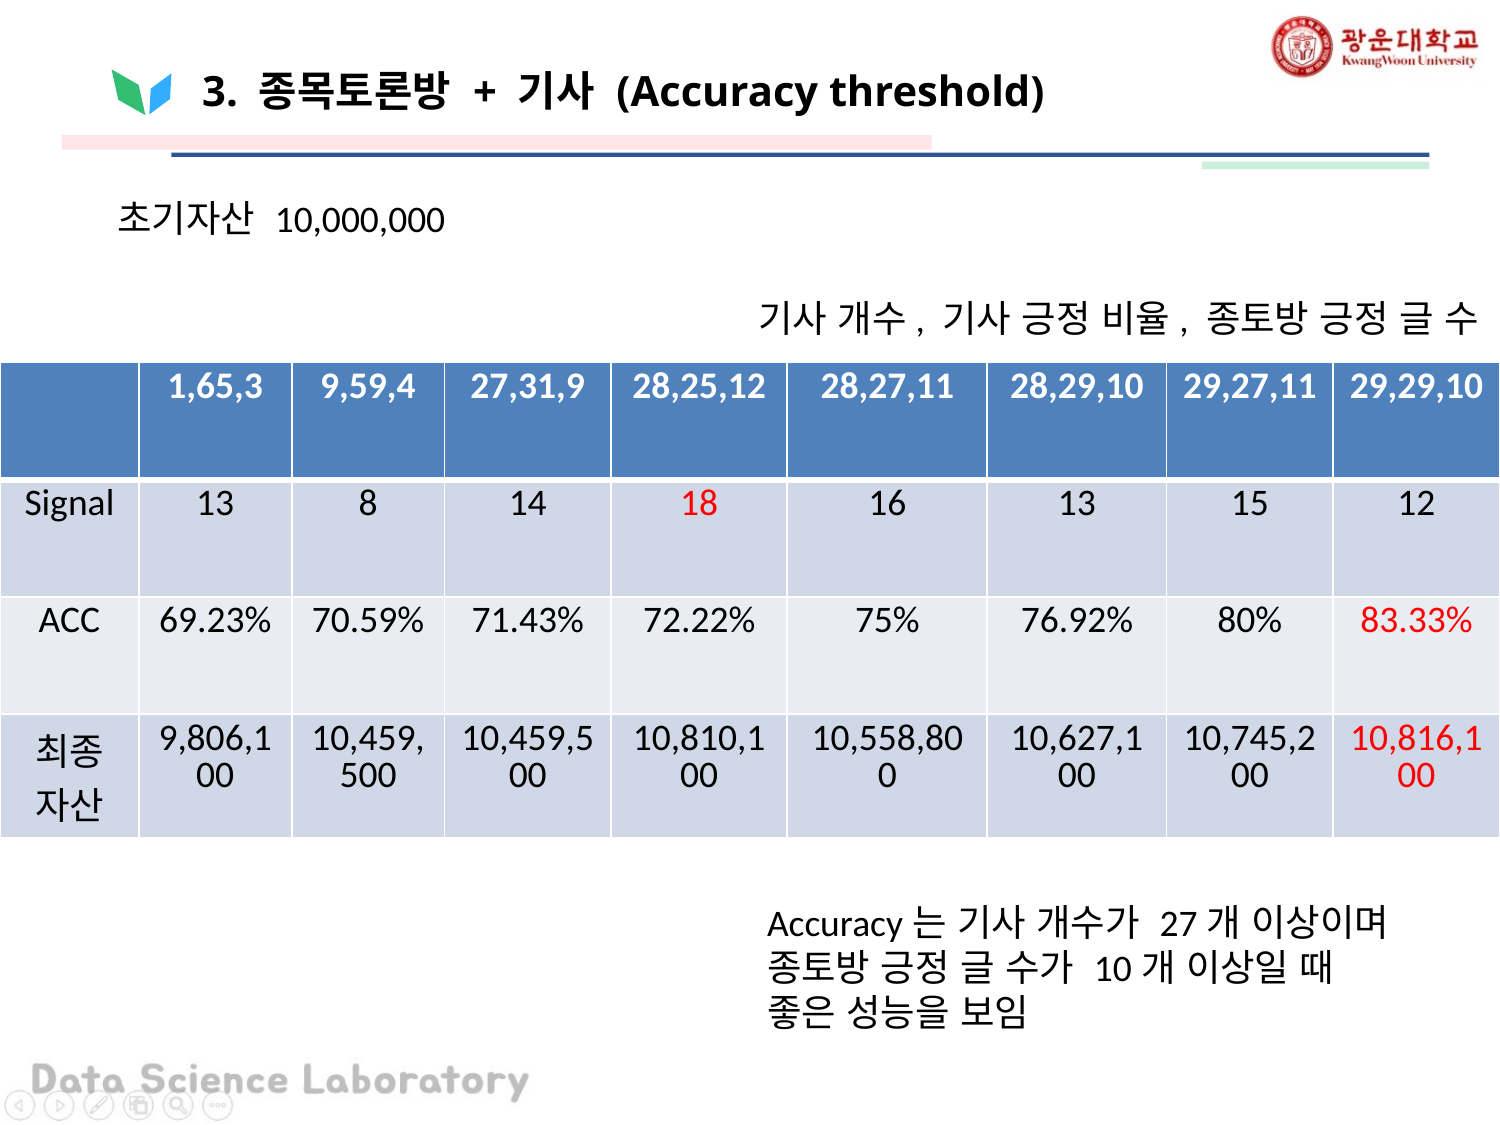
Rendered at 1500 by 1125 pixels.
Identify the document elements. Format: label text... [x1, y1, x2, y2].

table_cell 10,459,500 [293, 715, 444, 837]
table_cell 10,459,500 [445, 715, 610, 837]
table_cell 12 [1334, 483, 1499, 596]
table_header 28,25,12 [612, 363, 786, 477]
table_header [1, 363, 138, 477]
table_header 28,27,11 [788, 363, 986, 477]
table_cell 15 [1167, 483, 1332, 596]
table_header 9,59,4 [293, 363, 444, 477]
table_cell ACC [1, 598, 138, 713]
table_cell 76.92% [988, 598, 1166, 713]
table_cell 10,745,200 [1167, 715, 1332, 837]
table_cell 72.22% [612, 598, 786, 713]
table_header 29,27,11 [1167, 363, 1332, 477]
picture [4, 15, 1484, 362]
table_cell 10,627,100 [988, 715, 1166, 837]
table_cell 최종 자산 [1, 715, 138, 837]
text_box 기사 개수, 기사 긍정 비율, 종토방 긍정 글 수 [743, 287, 1495, 348]
table_cell Signal [1, 483, 138, 596]
table_cell 71.43% [445, 598, 610, 713]
table_cell 14 [445, 483, 610, 596]
table_cell 18 [612, 483, 786, 596]
text_box 초기자산 10,000,000 [102, 187, 461, 248]
title 3. 종목토론방 + 기사 (Accuracy threshold) [200, 62, 1138, 253]
table_header 27,31,9 [445, 363, 610, 477]
table_cell 13 [140, 483, 291, 596]
table_cell 8 [293, 483, 444, 596]
table_cell 75% [788, 598, 986, 713]
table_cell 10,810,100 [612, 715, 786, 837]
table_header 29,29,10 [1334, 363, 1499, 477]
table_cell 69.23% [140, 598, 291, 713]
table_cell 10,558,800 [788, 715, 986, 837]
text_box Accuracy는 기사 개수가 27개 이상이며 종토방 긍정 글 수가 10개 이상일 때 좋은 성능을 보임 [752, 891, 1405, 1041]
table_header 28,29,10 [988, 363, 1166, 477]
table_cell 9,806,100 [140, 715, 291, 837]
table_cell 83.33% [1334, 598, 1499, 713]
table_cell 16 [788, 483, 986, 596]
table_cell 80% [1167, 598, 1332, 713]
table_header 1,65,3 [140, 363, 291, 477]
table_cell 13 [988, 483, 1166, 596]
table_cell 10,816,100 [1334, 715, 1499, 837]
table_cell 70.59% [293, 598, 444, 713]
picture [4, 838, 1484, 1125]
